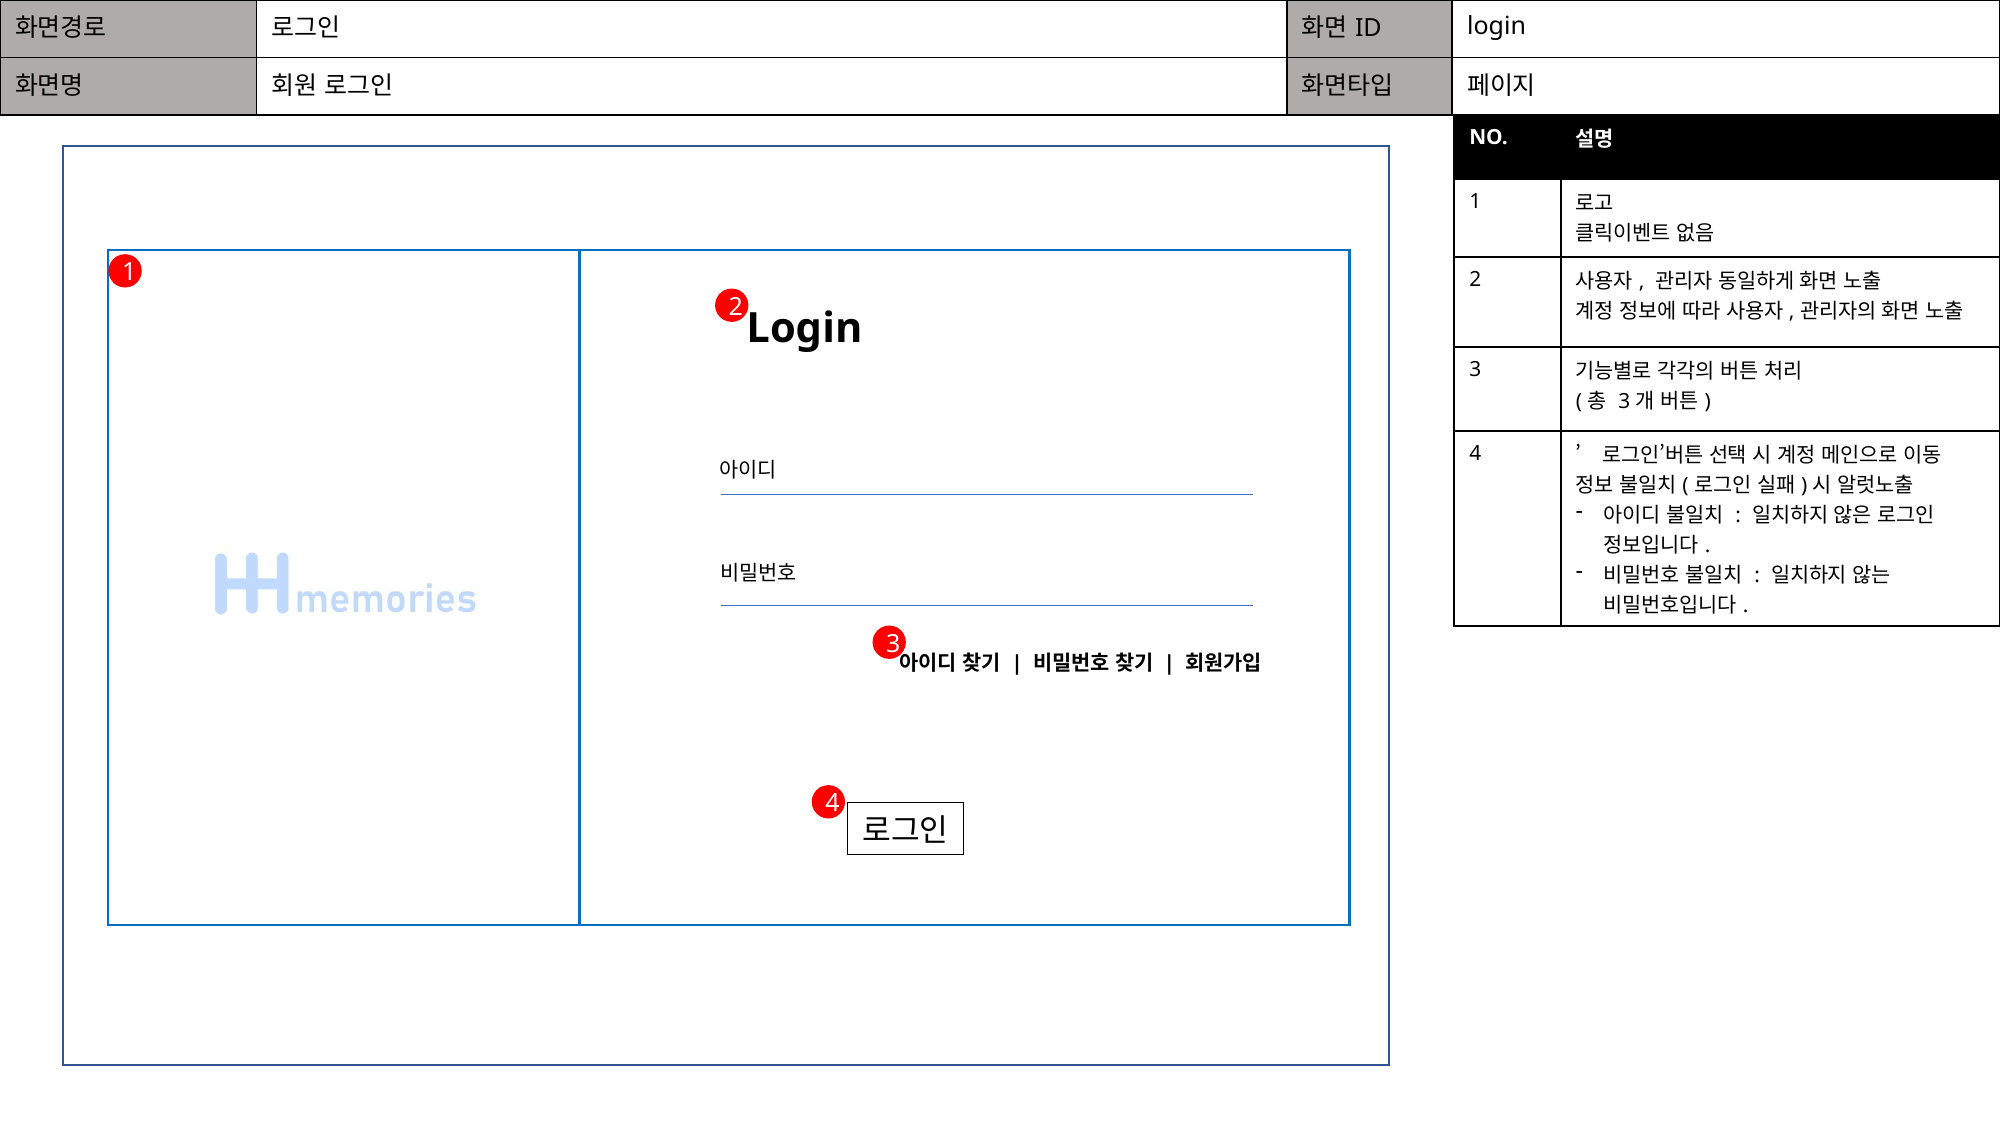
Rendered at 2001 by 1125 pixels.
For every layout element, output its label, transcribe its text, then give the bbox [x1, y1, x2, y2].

picture [190, 522, 491, 643]
text_box 아이디 찾기 | 비밀번호 찾기 | 회원가입 [885, 642, 1277, 683]
text_box [578, 249, 1351, 926]
table_cell 화면타입 [1288, 58, 1451, 114]
table_header 화면ID [1288, 1, 1451, 57]
text_box 1 [107, 253, 143, 289]
text_box Login [731, 293, 988, 359]
table_cell 페이지 [1453, 58, 1999, 114]
text_box 비밀번호 [705, 552, 812, 592]
table_cell 3 [1455, 348, 1560, 430]
table_cell 사용자, 관리자 동일하게 화면 노출 계정 정보에 따라 사용자,관리자의 화면 노출 [1562, 258, 1999, 346]
text_box 3 [871, 624, 907, 660]
table_header NO. [1455, 116, 1560, 178]
table_cell 2 [1455, 258, 1560, 346]
table_header login [1453, 1, 1999, 57]
table_cell 회원 로그인 [257, 58, 1286, 114]
text_box 4 [810, 784, 847, 820]
table_cell 로고 클릭이벤트 없음 [1562, 180, 1999, 256]
table_header 화면경로 [1, 1, 256, 57]
table_cell 1 [1455, 180, 1560, 256]
table_cell 4 [1455, 432, 1560, 625]
table_header 로그인 [257, 1, 1286, 57]
table_cell 기능별로 각각의 버튼 처리 (총 3개 버튼) [1562, 348, 1999, 430]
text_box ㅇ [62, 145, 1390, 1066]
text_box 아이디 [704, 448, 792, 489]
table_cell 화면명 [1, 58, 256, 114]
text_box 로그인 [847, 802, 964, 855]
table_header 설명 [1562, 116, 1999, 178]
table_cell ’로그인’버튼 선택 시 계정 메인으로 이동 정보 불일치(로그인 실패)시 알럿노출 아이디 불일치 : 일치하지 않은 로그인 정보입니다. 비밀번호 불일치 : 일치하지 않는 비밀번호입니다. [1562, 432, 1999, 625]
text_box [107, 249, 578, 926]
